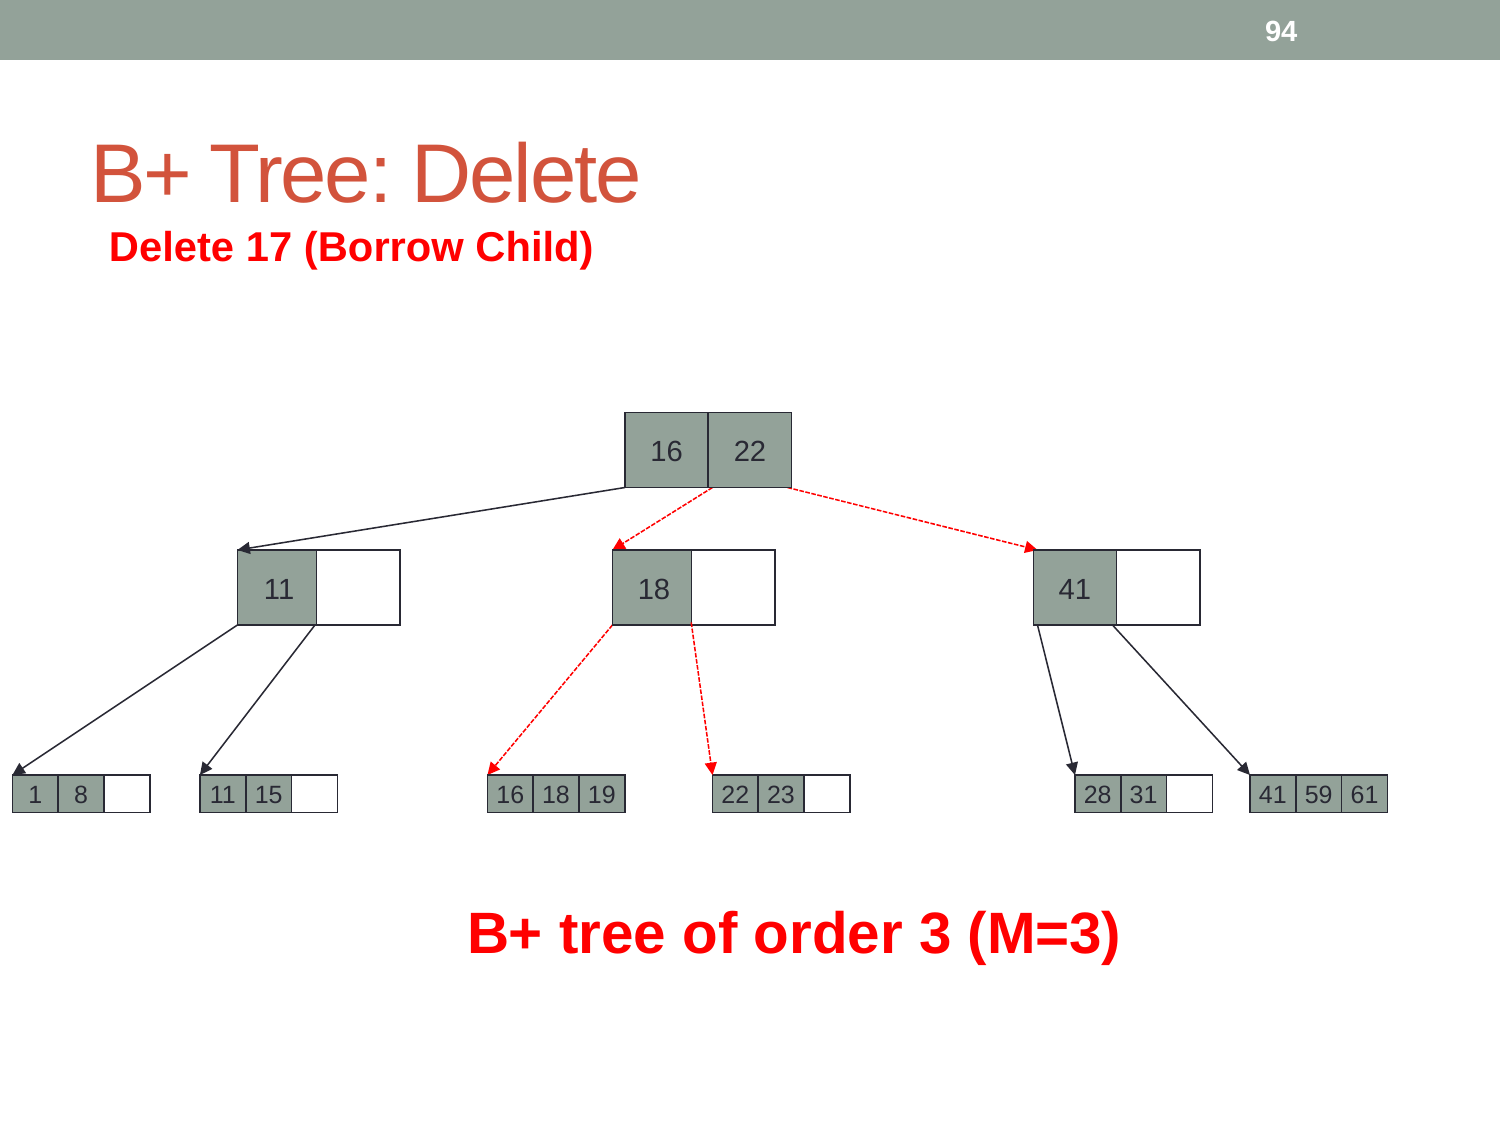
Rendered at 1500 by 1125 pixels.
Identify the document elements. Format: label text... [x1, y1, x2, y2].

text_box [1039, 632, 1078, 774]
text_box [237, 549, 401, 626]
text_box [13, 626, 235, 773]
text_box B+ tree of order 3 (M=3) [452, 887, 1138, 973]
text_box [624, 412, 792, 488]
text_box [1249, 774, 1388, 813]
text_box [1022, 540, 1035, 553]
text_box Delete 17 (Borrow Child) [94, 212, 609, 278]
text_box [1033, 549, 1201, 626]
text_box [612, 549, 776, 626]
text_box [199, 774, 338, 813]
slide_number 94 [1250, 3, 1425, 57]
text_box [487, 708, 544, 774]
text_box [241, 541, 250, 547]
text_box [712, 774, 851, 813]
title B+ Tree: Delete [75, 87, 1425, 250]
text_box [613, 534, 637, 548]
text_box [1074, 774, 1213, 813]
text_box [200, 633, 309, 773]
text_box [12, 774, 151, 813]
text_box [704, 761, 717, 775]
text_box [1119, 633, 1250, 775]
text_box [487, 774, 626, 813]
